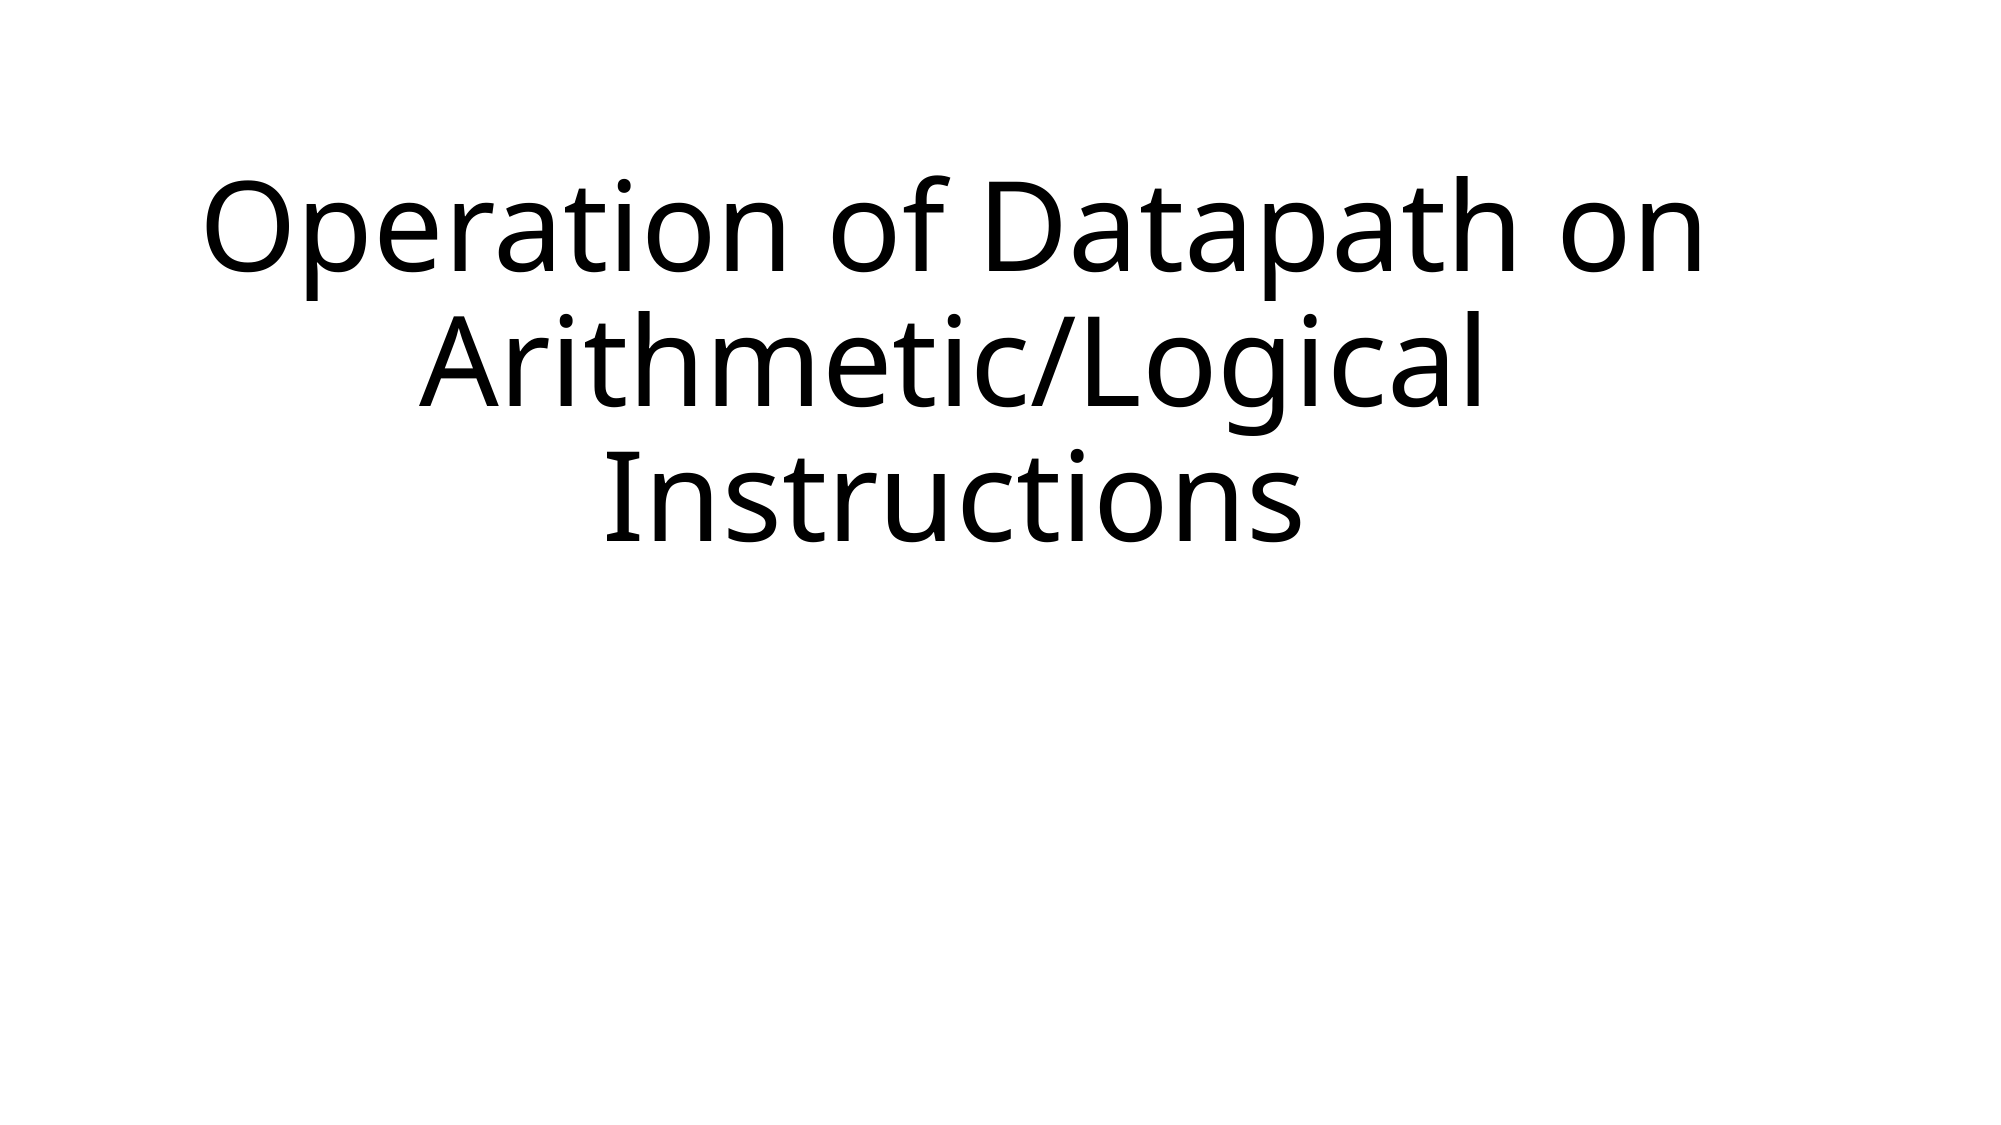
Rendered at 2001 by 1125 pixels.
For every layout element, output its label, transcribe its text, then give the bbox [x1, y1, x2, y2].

title Operation of Datapath on Arithmetic/Logical Instructions [102, 184, 1807, 576]
